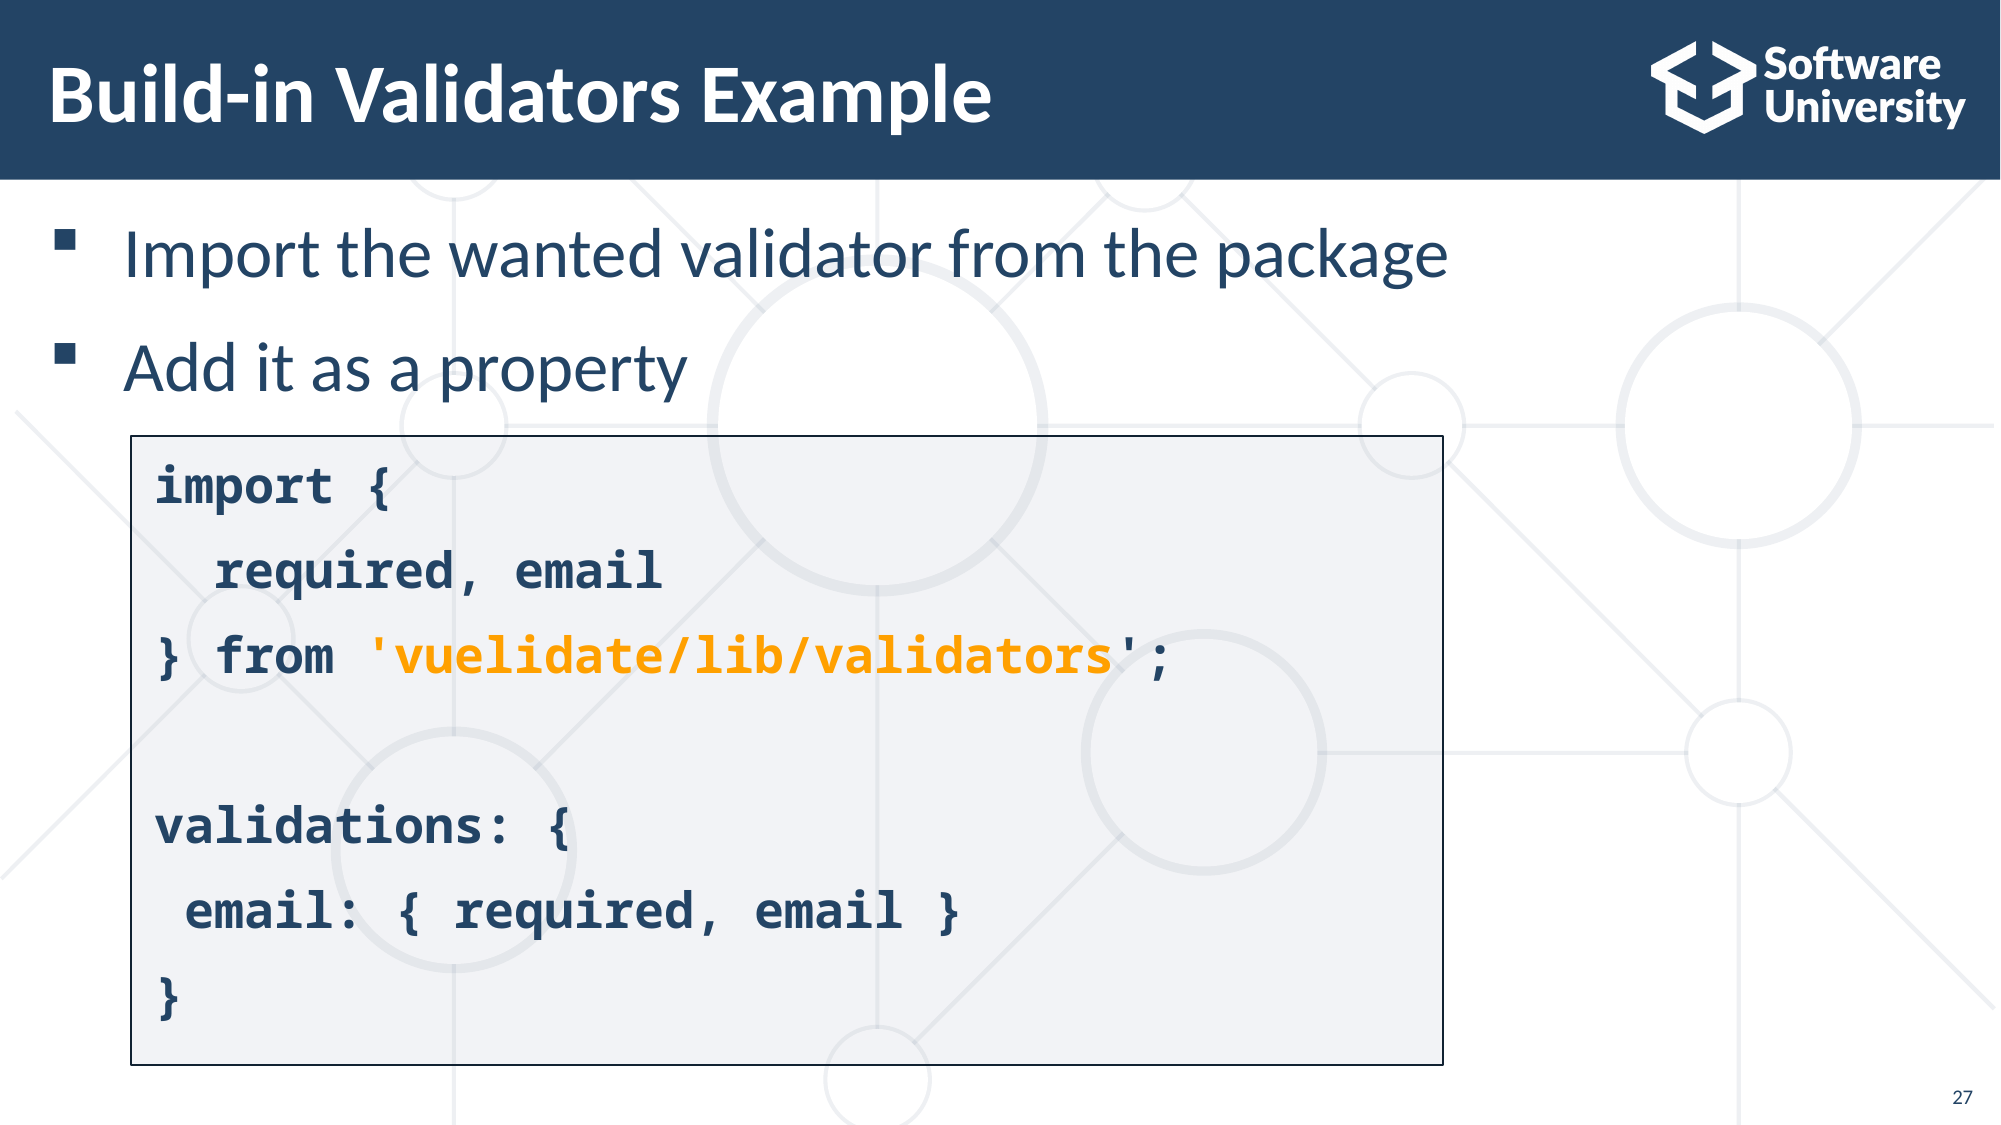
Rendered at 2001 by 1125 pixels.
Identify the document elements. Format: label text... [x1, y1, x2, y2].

list Import the wanted validator from the package Add it as a property [31, 196, 1969, 1109]
picture [1651, 41, 1966, 134]
list import { required, email } from 'vuelidate/lib/validators'; validations: { email: { required, email } } [130, 435, 1444, 1066]
text_box 27 [1927, 1067, 1989, 1117]
title Build-in Validators Example [31, 16, 1625, 162]
